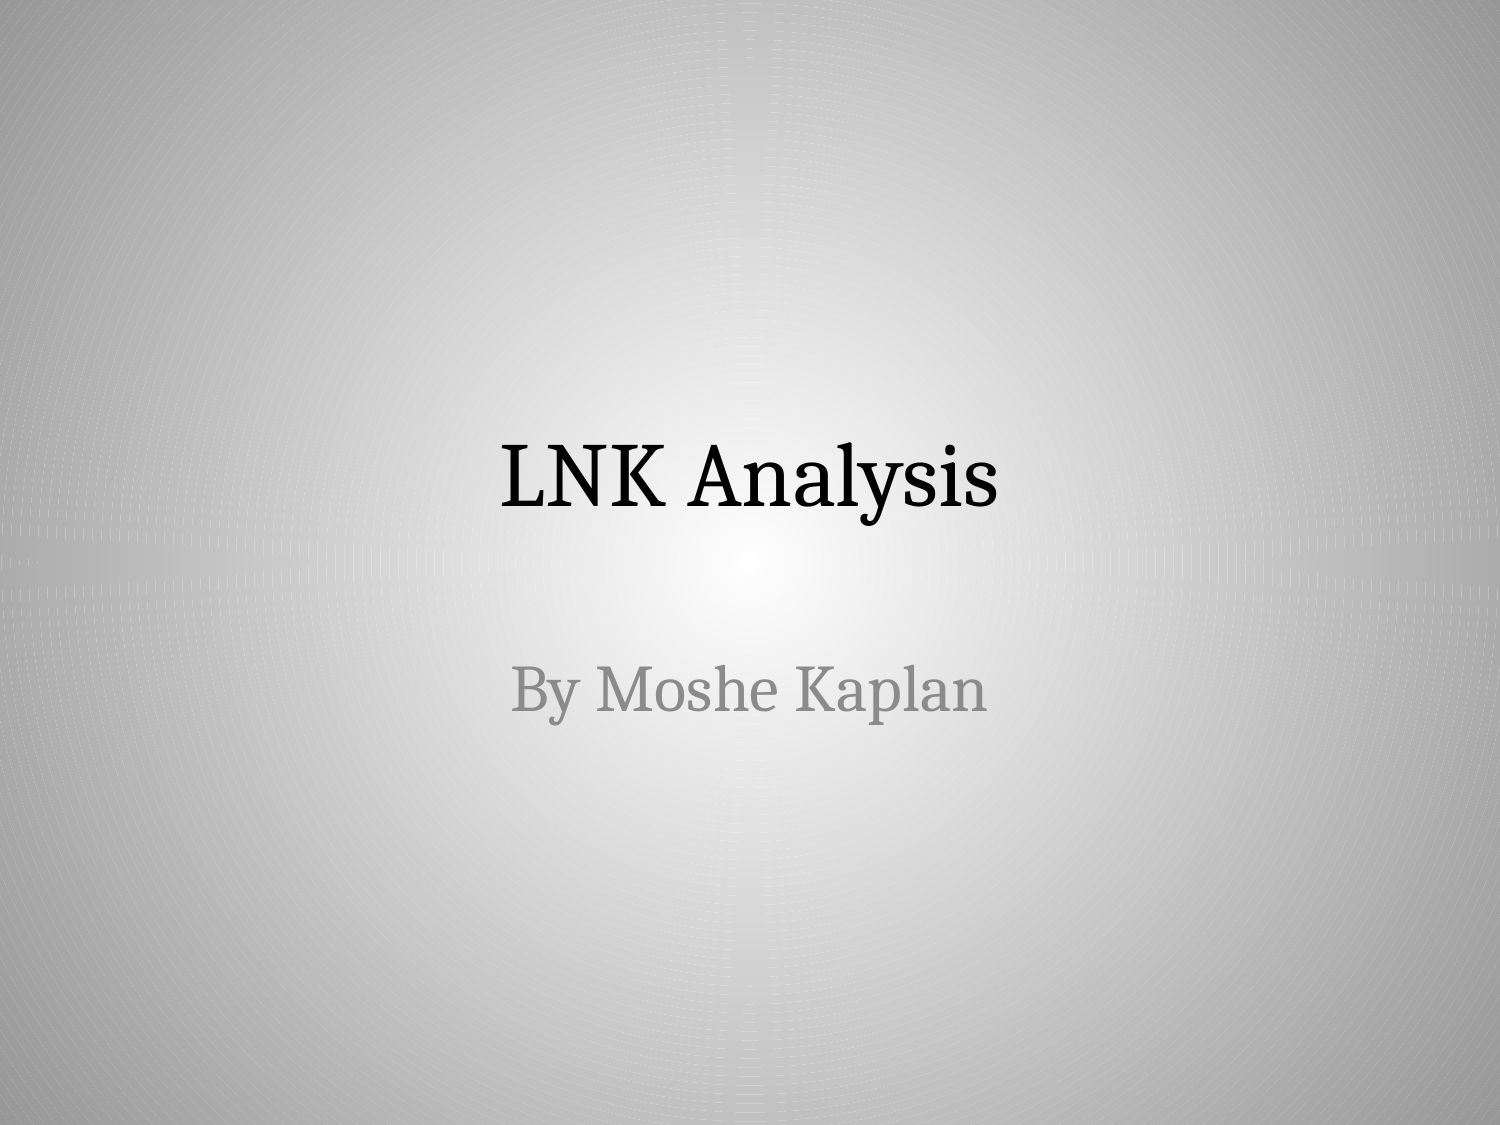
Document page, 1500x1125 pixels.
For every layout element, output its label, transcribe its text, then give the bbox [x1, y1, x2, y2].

title LNK Analysis [112, 349, 1388, 591]
subtitle By Moshe Kaplan [225, 637, 1275, 925]
